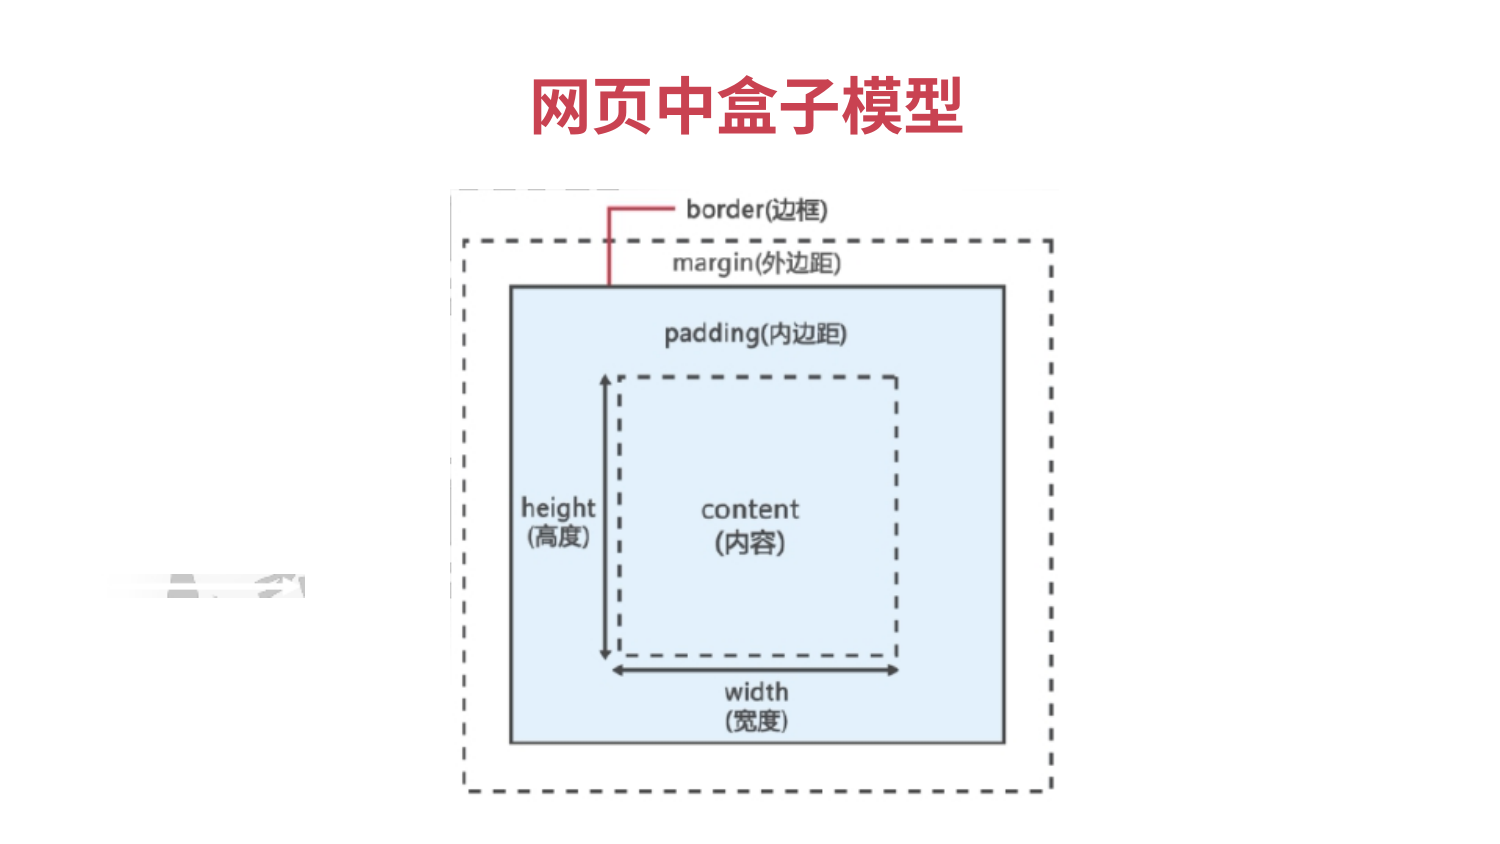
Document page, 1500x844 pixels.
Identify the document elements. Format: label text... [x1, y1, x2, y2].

picture [449, 189, 1059, 803]
picture [76, 574, 305, 599]
text_box 网页中盒子模型 [529, 60, 967, 149]
